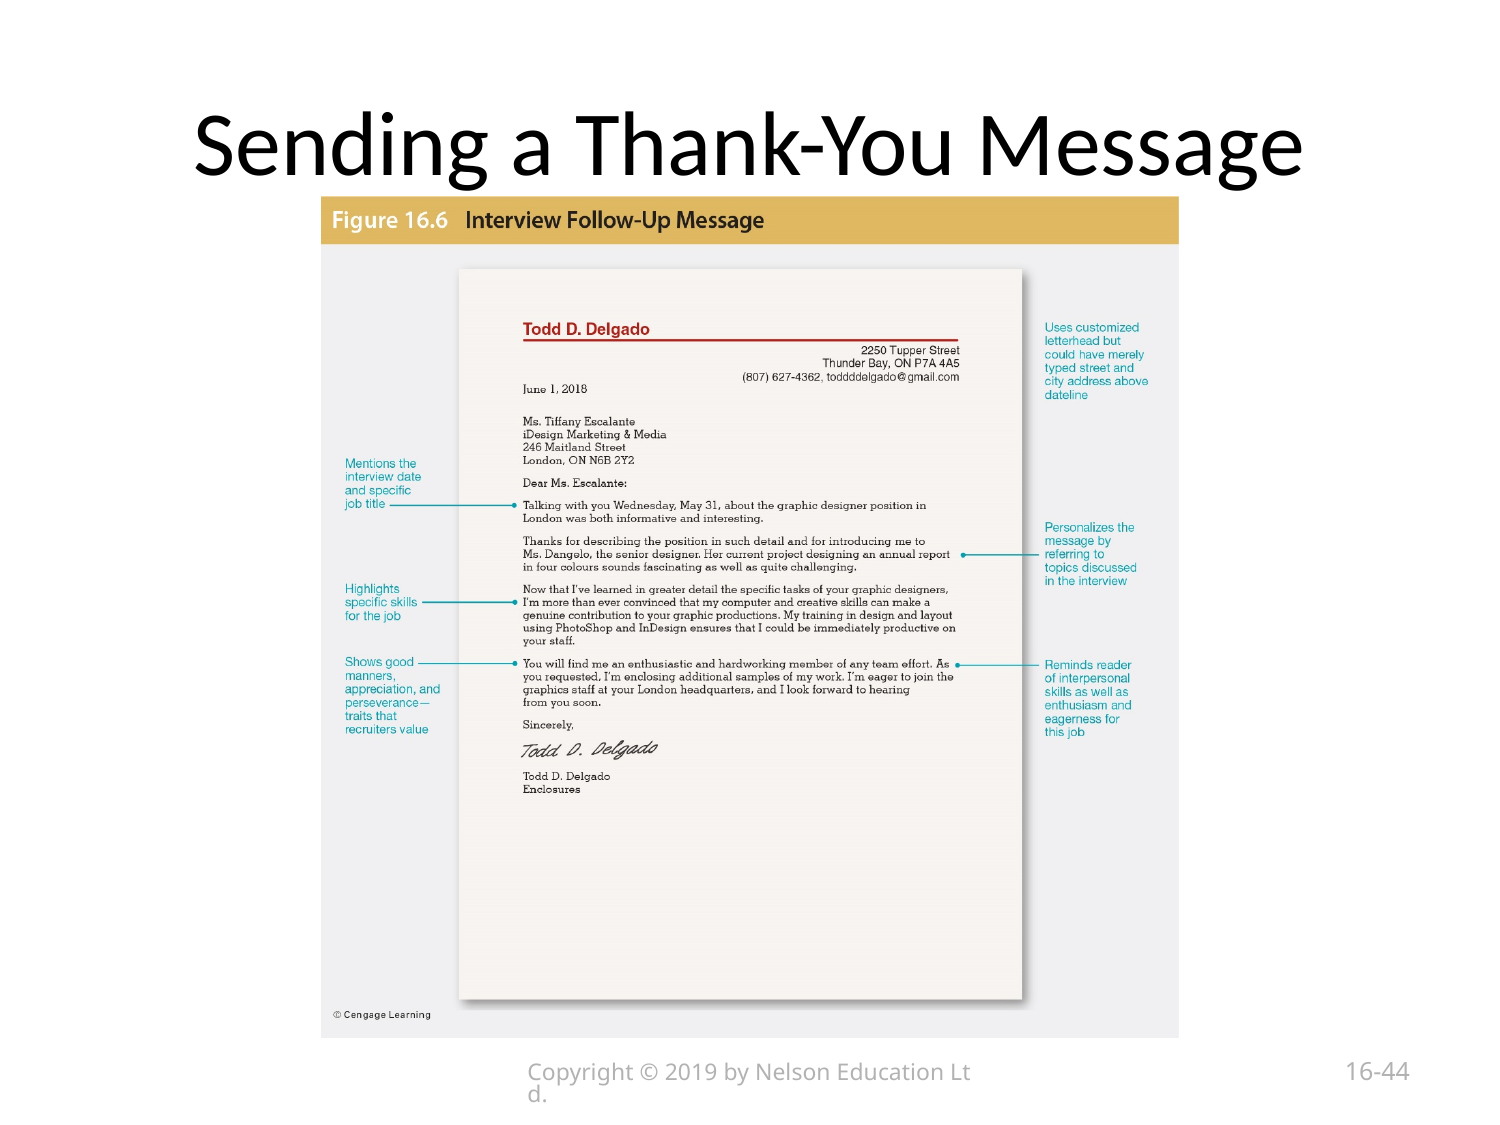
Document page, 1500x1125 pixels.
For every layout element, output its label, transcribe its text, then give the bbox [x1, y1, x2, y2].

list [321, 196, 1179, 1038]
title Sending a Thank-You Message [75, 45, 1425, 233]
slide_number 16-44 [1074, 1042, 1425, 1103]
footer Copyright © 2019 by Nelson Education Ltd. [512, 1046, 988, 1103]
